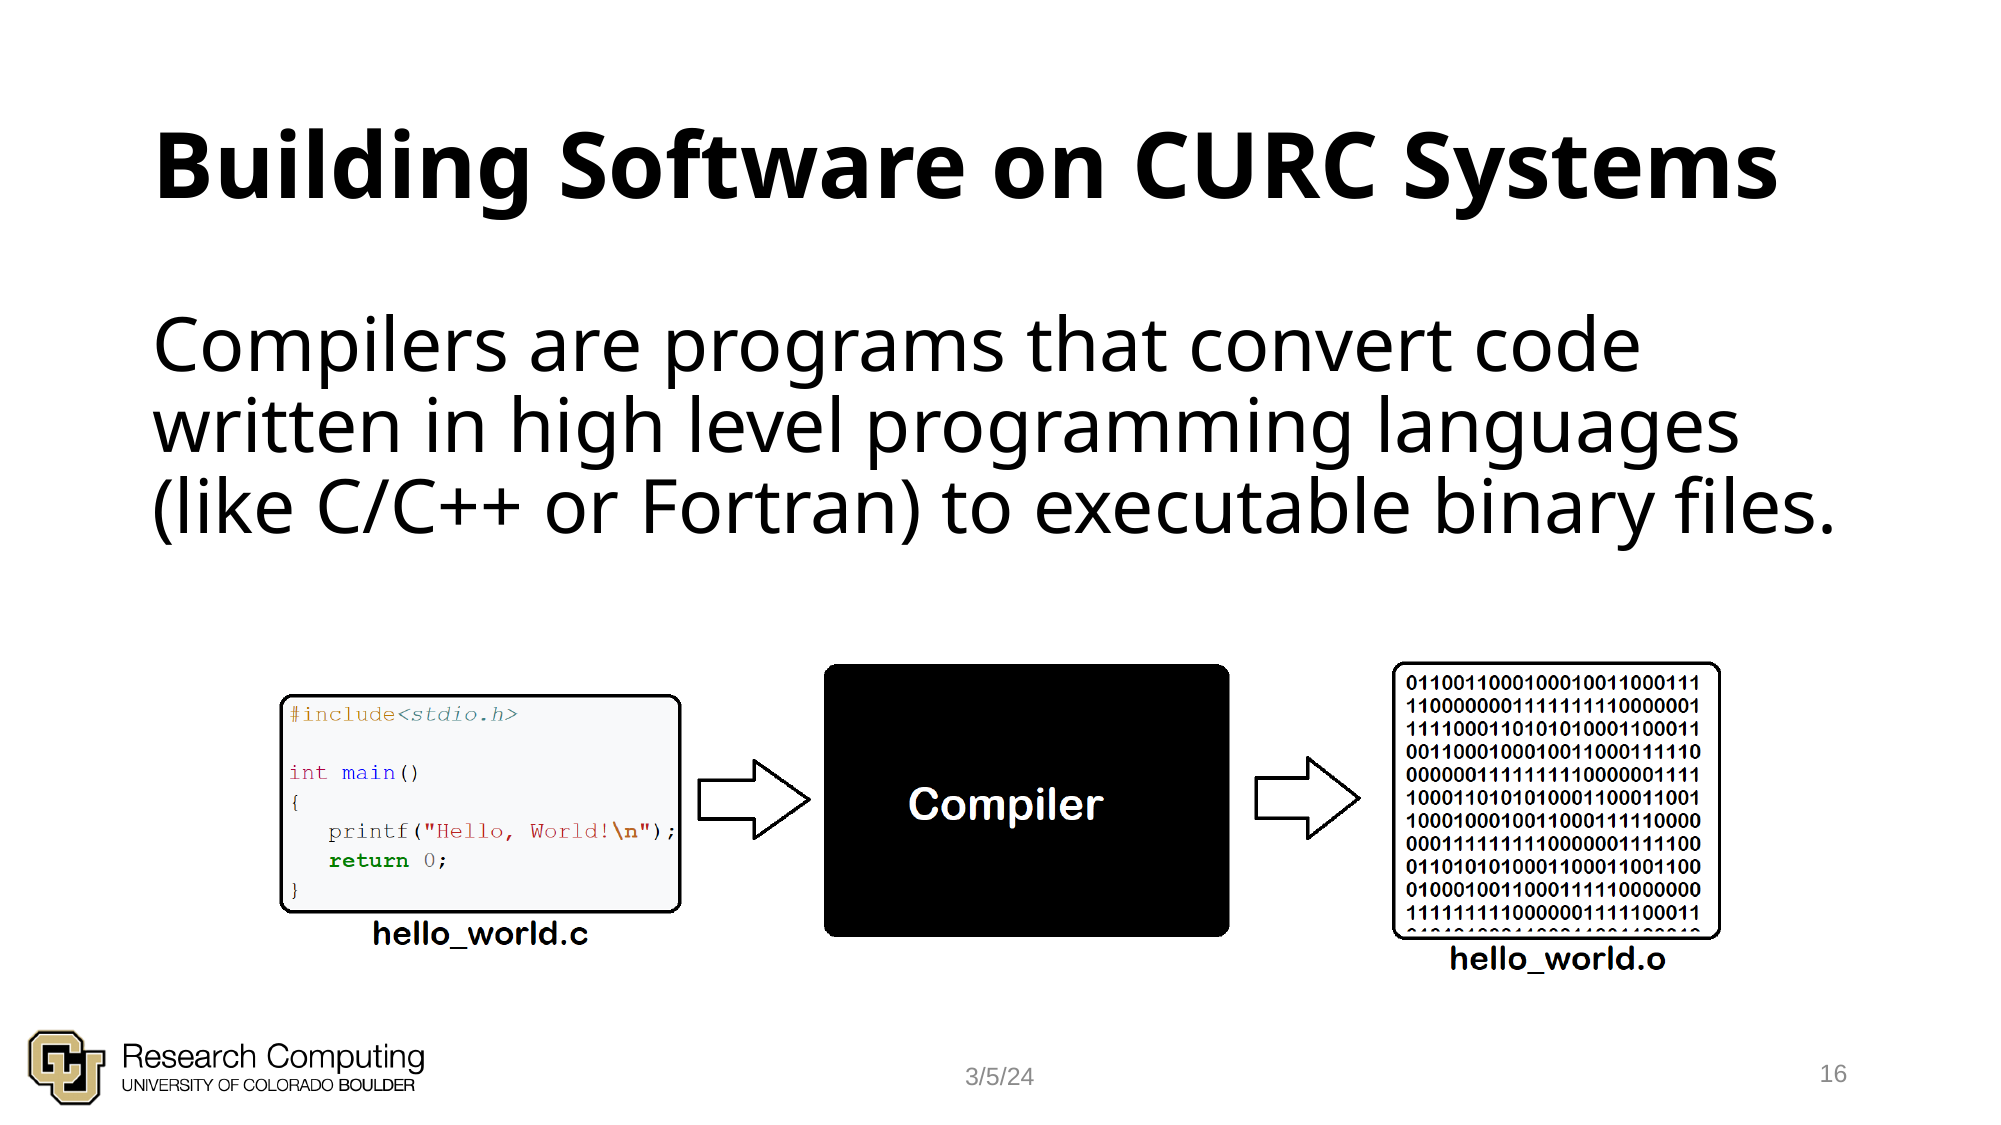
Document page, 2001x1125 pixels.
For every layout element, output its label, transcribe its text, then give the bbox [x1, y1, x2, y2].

picture [234, 620, 1766, 1014]
title Building Software on CURC Systems [137, 59, 1863, 278]
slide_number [774, 1045, 1225, 1105]
picture [0, 1024, 775, 1121]
list Compilers are programs that convert code written in high level programming languages (like C/C++ or Fortran) to executable binary files. [137, 299, 1863, 1014]
slide_number 16 [1412, 1042, 1863, 1103]
